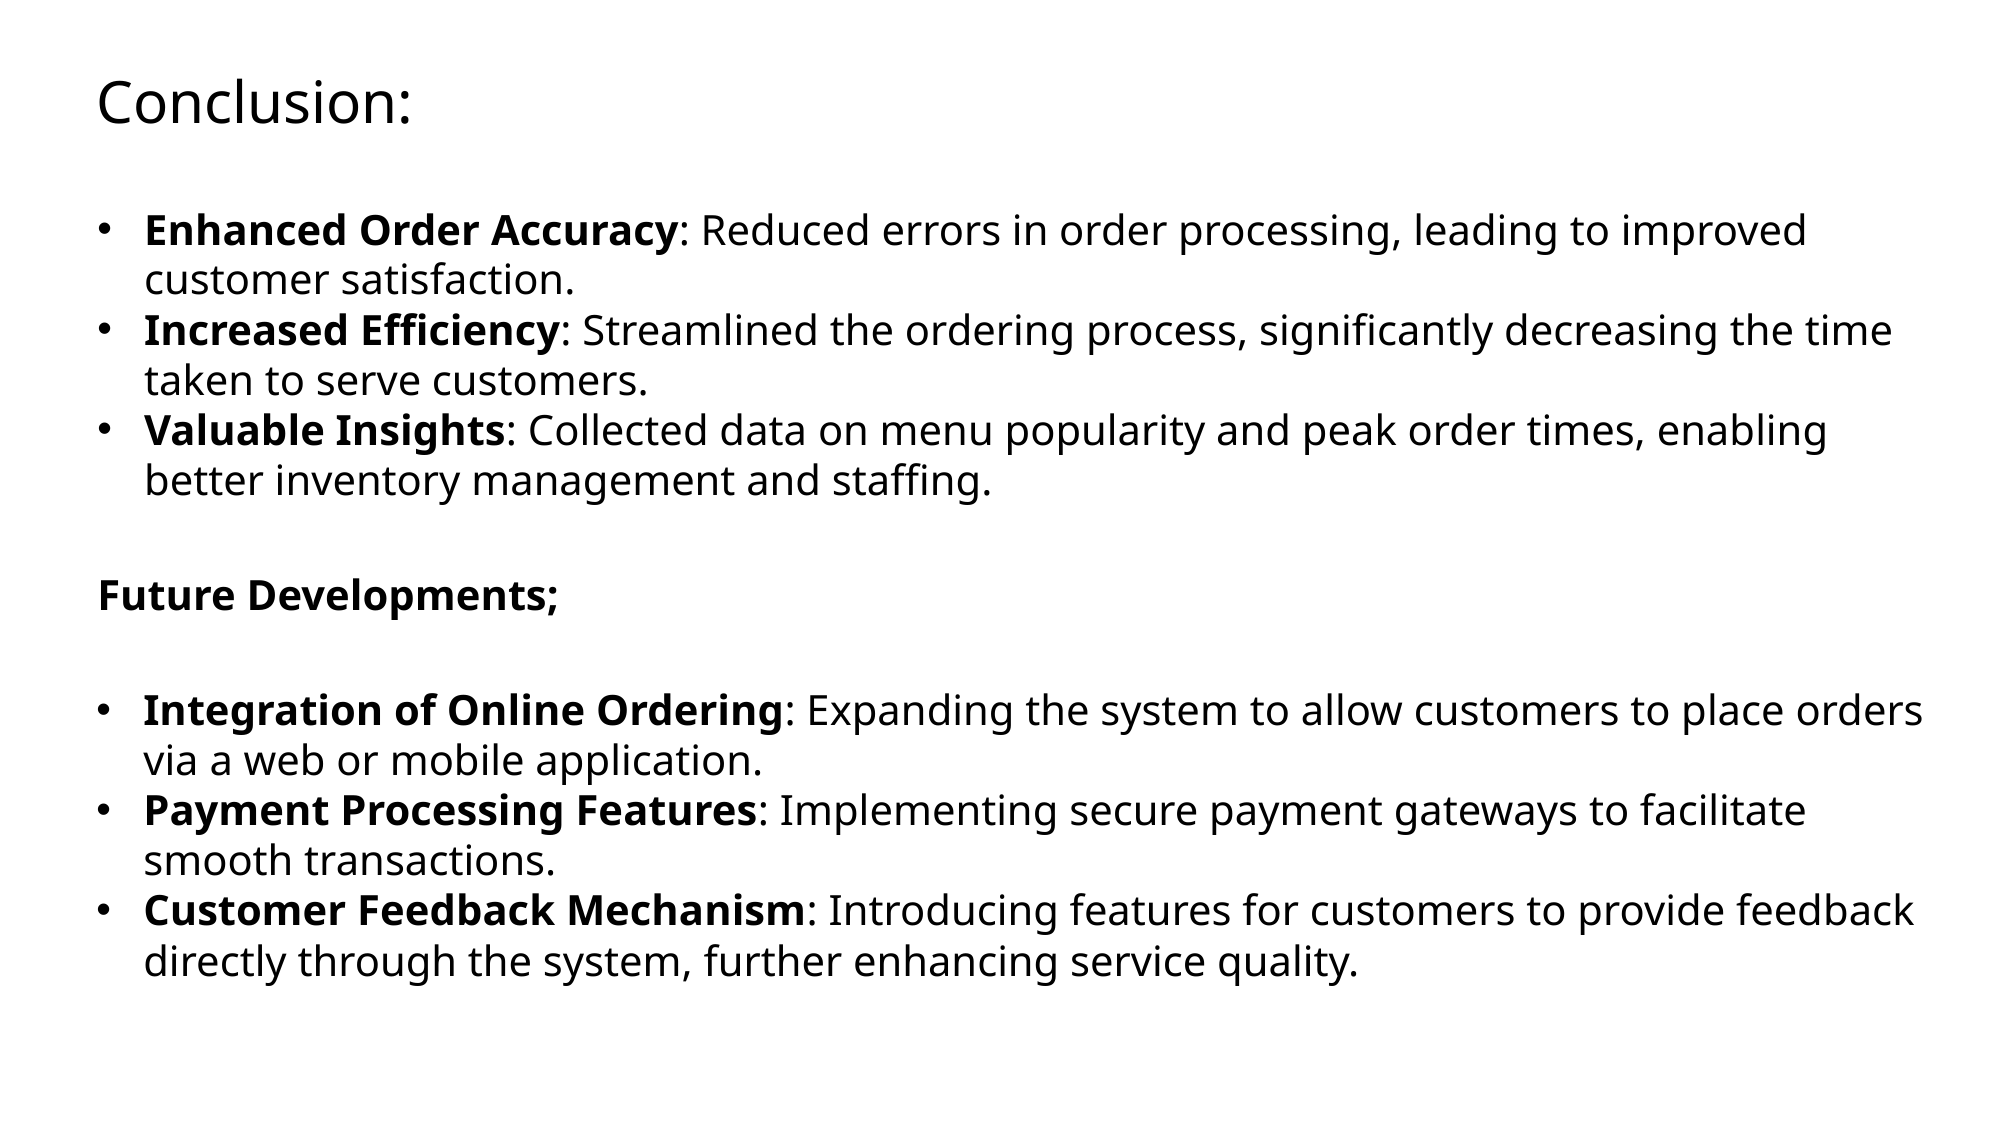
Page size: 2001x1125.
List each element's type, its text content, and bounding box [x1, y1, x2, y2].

text_box Conclusion: [81, 57, 545, 143]
text_box Future Developments; [82, 561, 582, 627]
text_box Integration of Online Ordering: Expanding the system to allow customers to place orders via a web or mobile application.​ Payment Processing Features: Implementing secure payment gateways to facilitate smooth transactions.​ Customer Feedback Mechanism: Introducing features for customers to provide feedback directly through the system, further enhancing service quality. [81, 676, 1966, 992]
text_box Enhanced Order Accuracy: Reduced errors in order processing, leading to improved customer satisfaction. Increased Efficiency: Streamlined the ordering process, significantly decreasing the time taken to serve customers. Valuable Insights: Collected data on menu popularity and peak order times, enabling better inventory management and staffing. [82, 145, 1964, 511]
